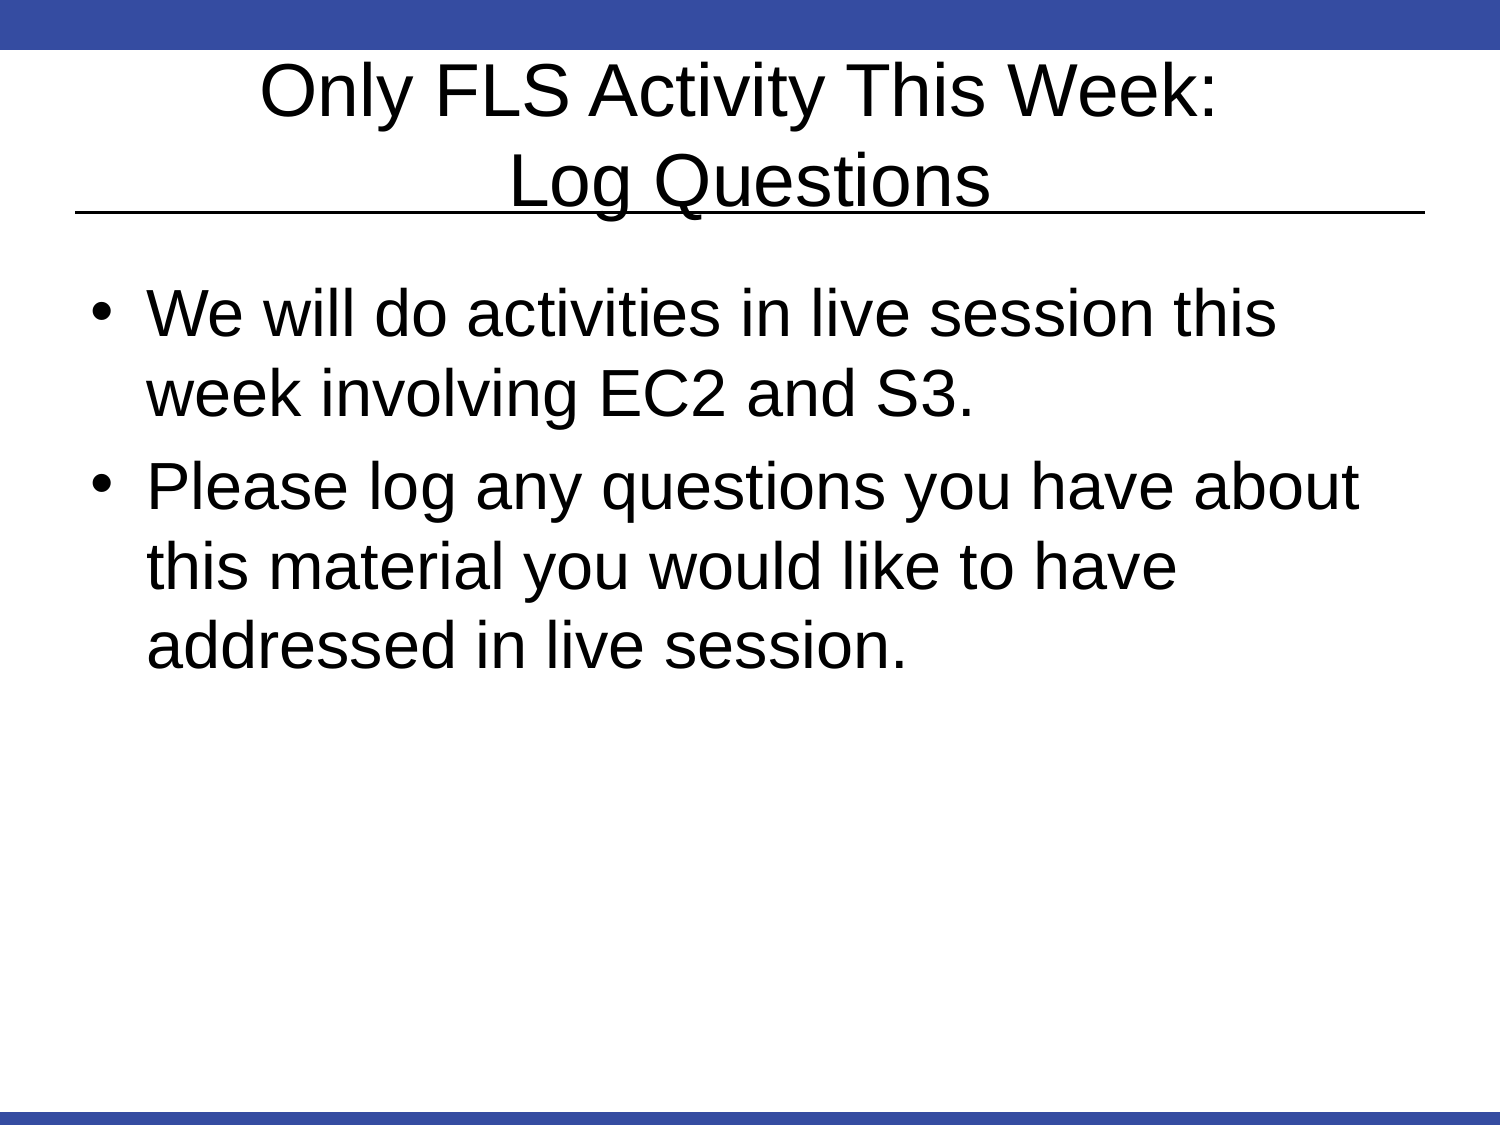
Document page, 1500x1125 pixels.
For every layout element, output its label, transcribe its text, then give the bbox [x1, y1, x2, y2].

list We will do activities in live session this week involving EC2 and S3. Please log any questions you have about this material you would like to have addressed in live session. [75, 262, 1425, 1005]
title Only FLS Activity This Week: Log Questions [75, 37, 1425, 225]
